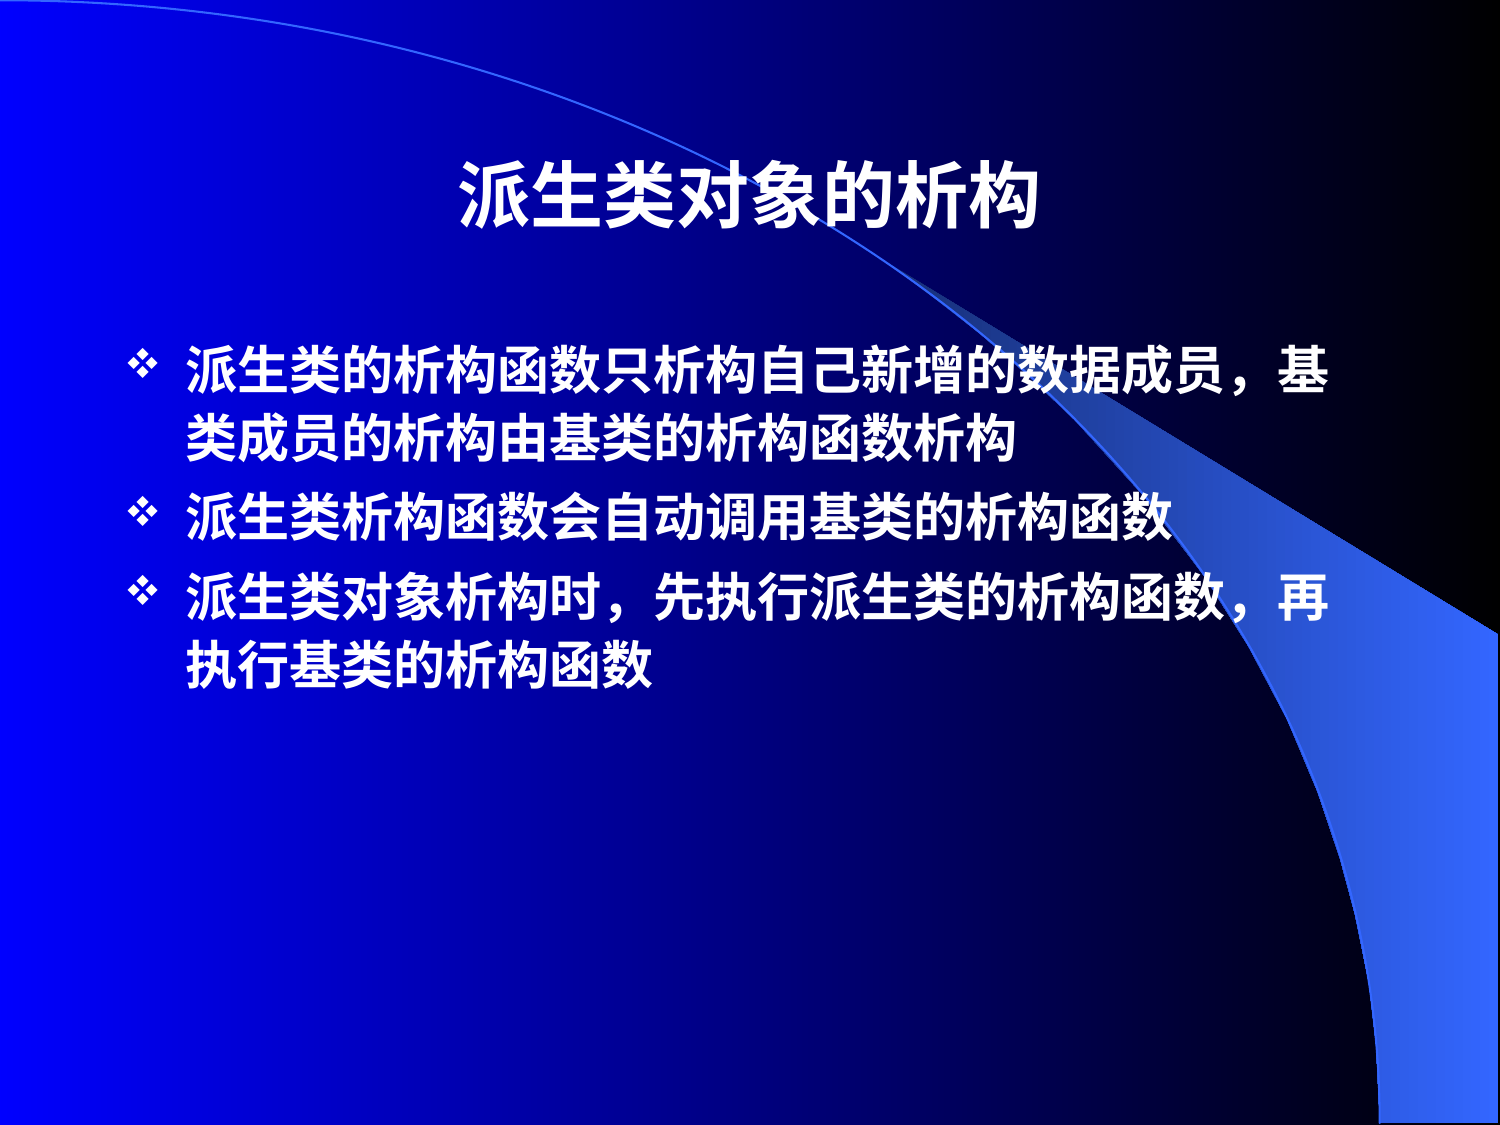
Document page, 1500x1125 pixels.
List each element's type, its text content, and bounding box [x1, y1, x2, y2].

list 派生类的析构函数只析构自己新增的数据成员，基类成员的析构由基类的析构函数析构 派生类析构函数会自动调用基类的析构函数 派生类对象析构时，先执行派生类的析构函数，再执行基类的析构函数 [112, 324, 1388, 1001]
title 派生类对象的析构 [112, 99, 1388, 288]
